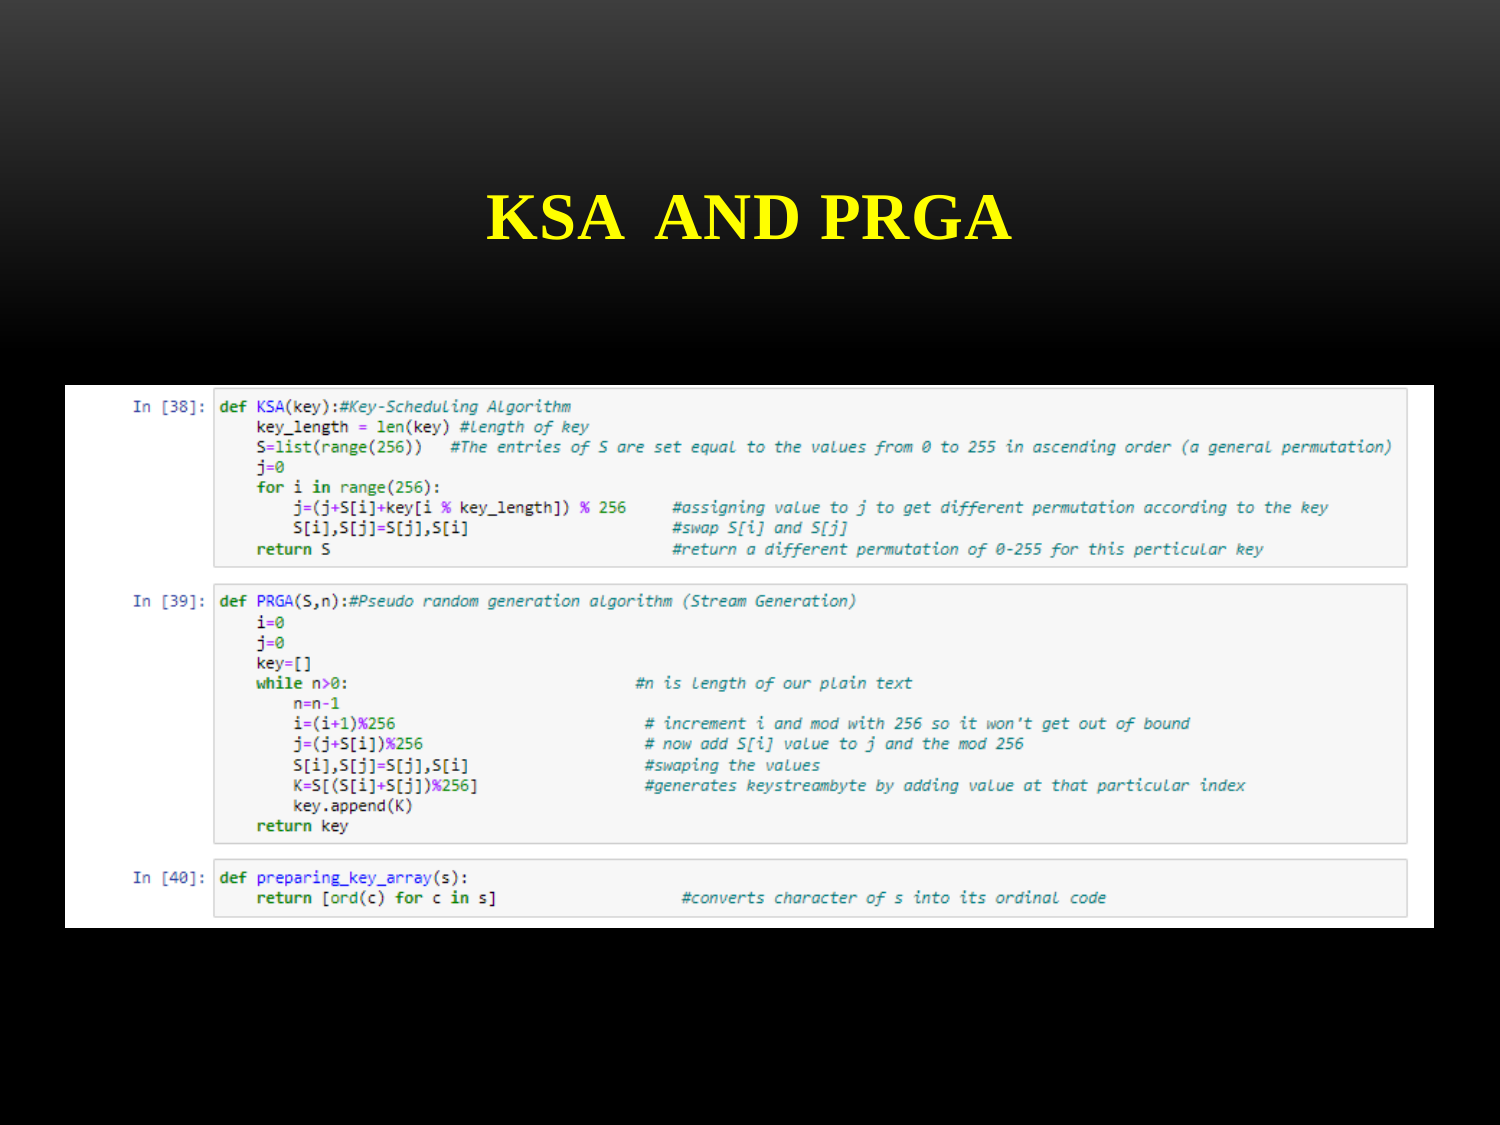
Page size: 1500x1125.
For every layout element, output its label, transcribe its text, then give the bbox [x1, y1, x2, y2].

picture [0, 0, 1500, 929]
title KSA AND PRGA [112, 66, 1388, 261]
